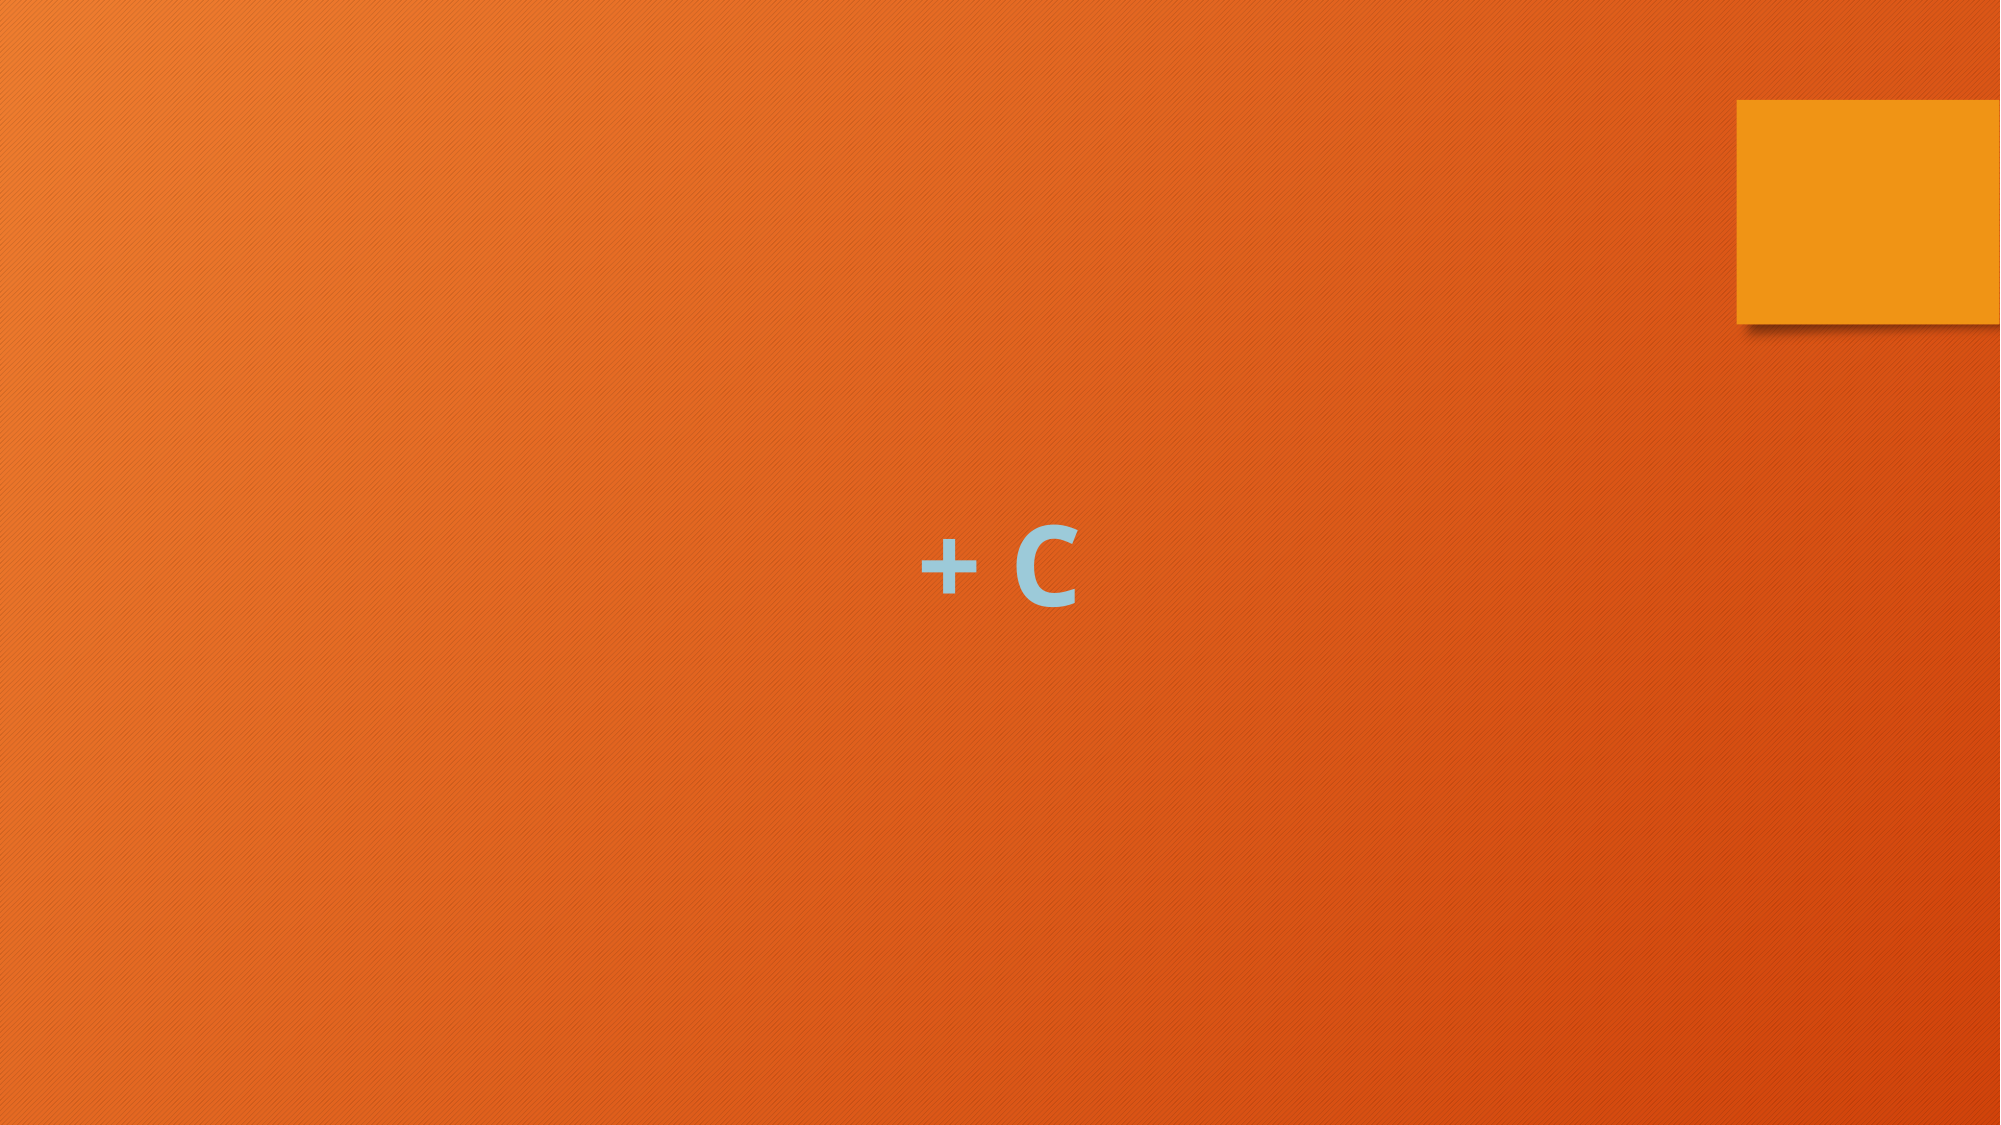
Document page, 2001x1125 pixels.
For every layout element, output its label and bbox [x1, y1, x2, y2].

picture [1736, 325, 2000, 347]
